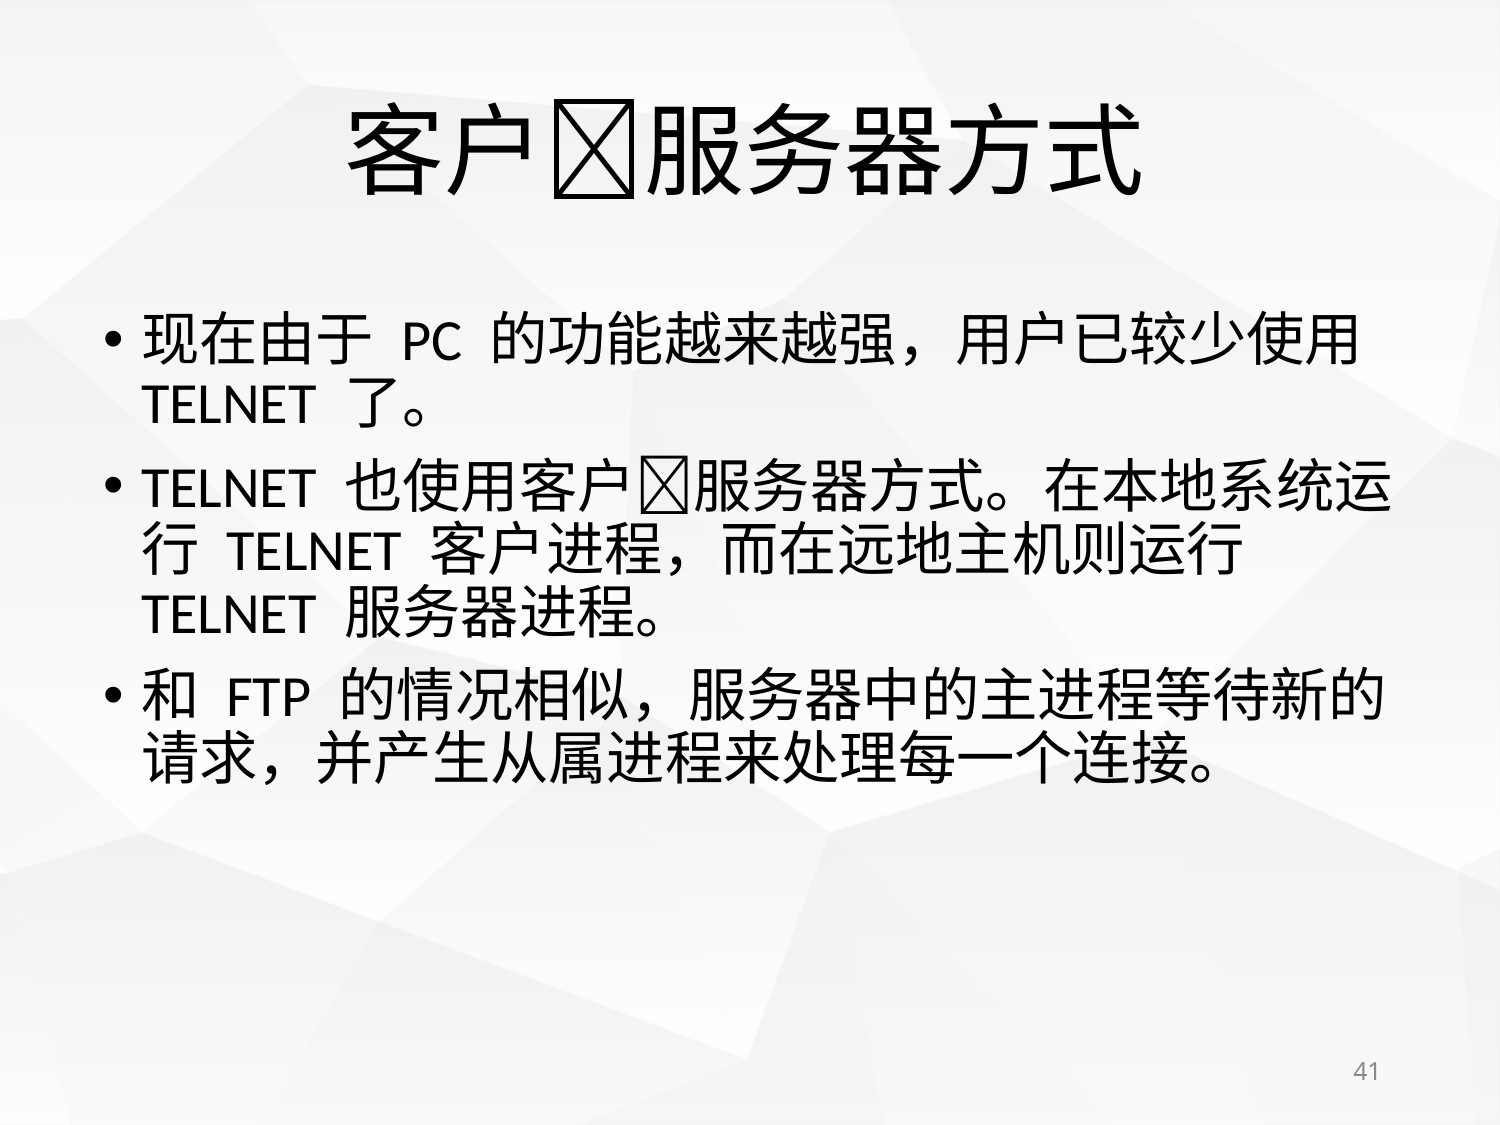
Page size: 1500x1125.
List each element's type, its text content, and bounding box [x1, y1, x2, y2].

picture [0, 0, 1500, 1125]
slide_number 41 [1059, 1042, 1397, 1103]
title 客户服务器方式 [76, 35, 1412, 275]
list 现在由于 PC 的功能越来越强，用户已较少使用 TELNET 了。 TELNET 也使用客户服务器方式。在本地系统运行 TELNET 客户进程，而在远地主机则运行 TELNET 服务器进程。 和 FTP 的情况相似，服务器中的主进程等待新的请求，并产生从属进程来处理每一个连接。 [88, 302, 1447, 1083]
